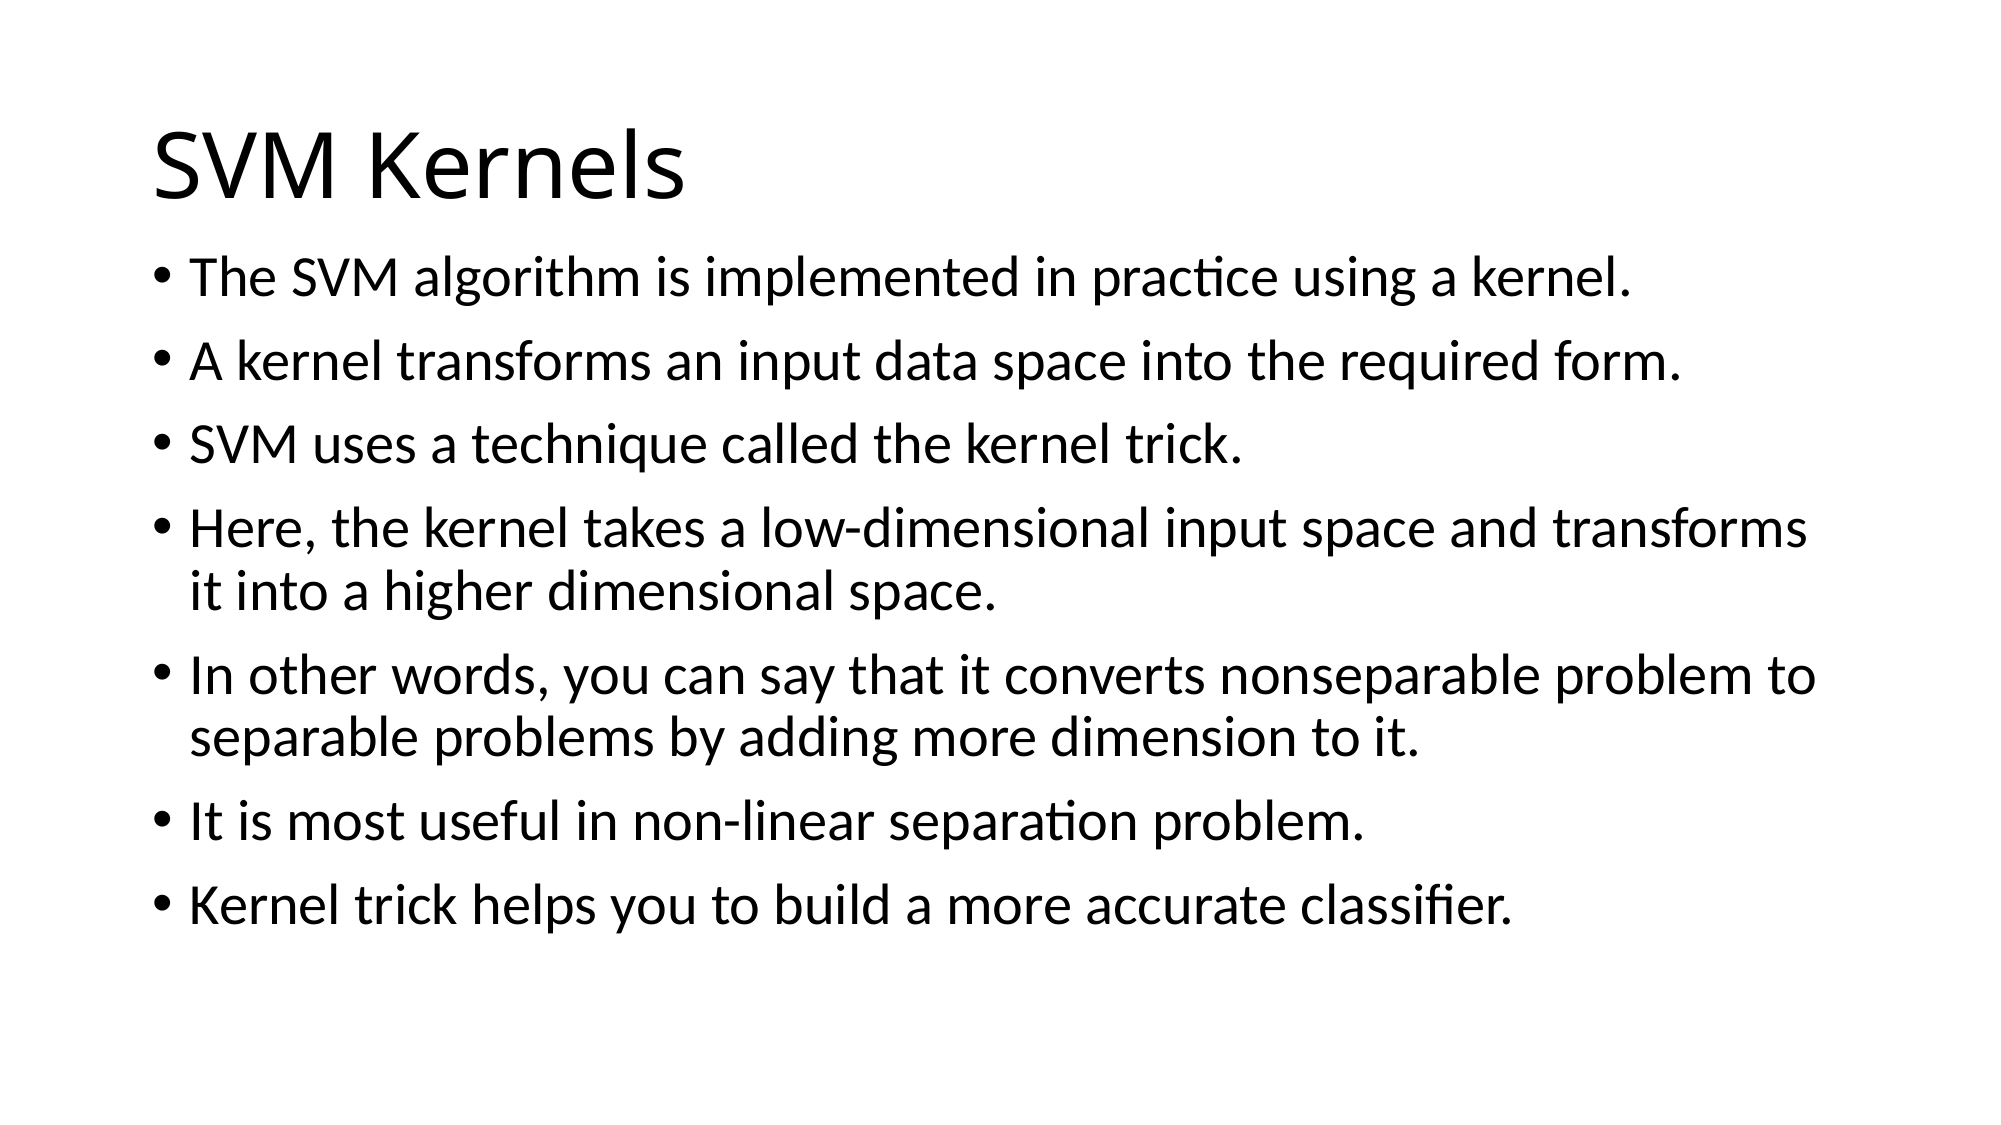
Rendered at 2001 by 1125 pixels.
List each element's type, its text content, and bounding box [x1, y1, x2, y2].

title SVM Kernels [137, 59, 1863, 238]
list The SVM algorithm is implemented in practice using a kernel. A kernel transforms an input data space into the required form. SVM uses a technique called the kernel trick. Here, the kernel takes a low-dimensional input space and transforms it into a higher dimensional space. In other words, you can say that it converts nonseparable problem to separable problems by adding more dimension to it. It is most useful in non-linear separation problem. Kernel trick helps you to build a more accurate classifier. [137, 238, 1863, 1014]
